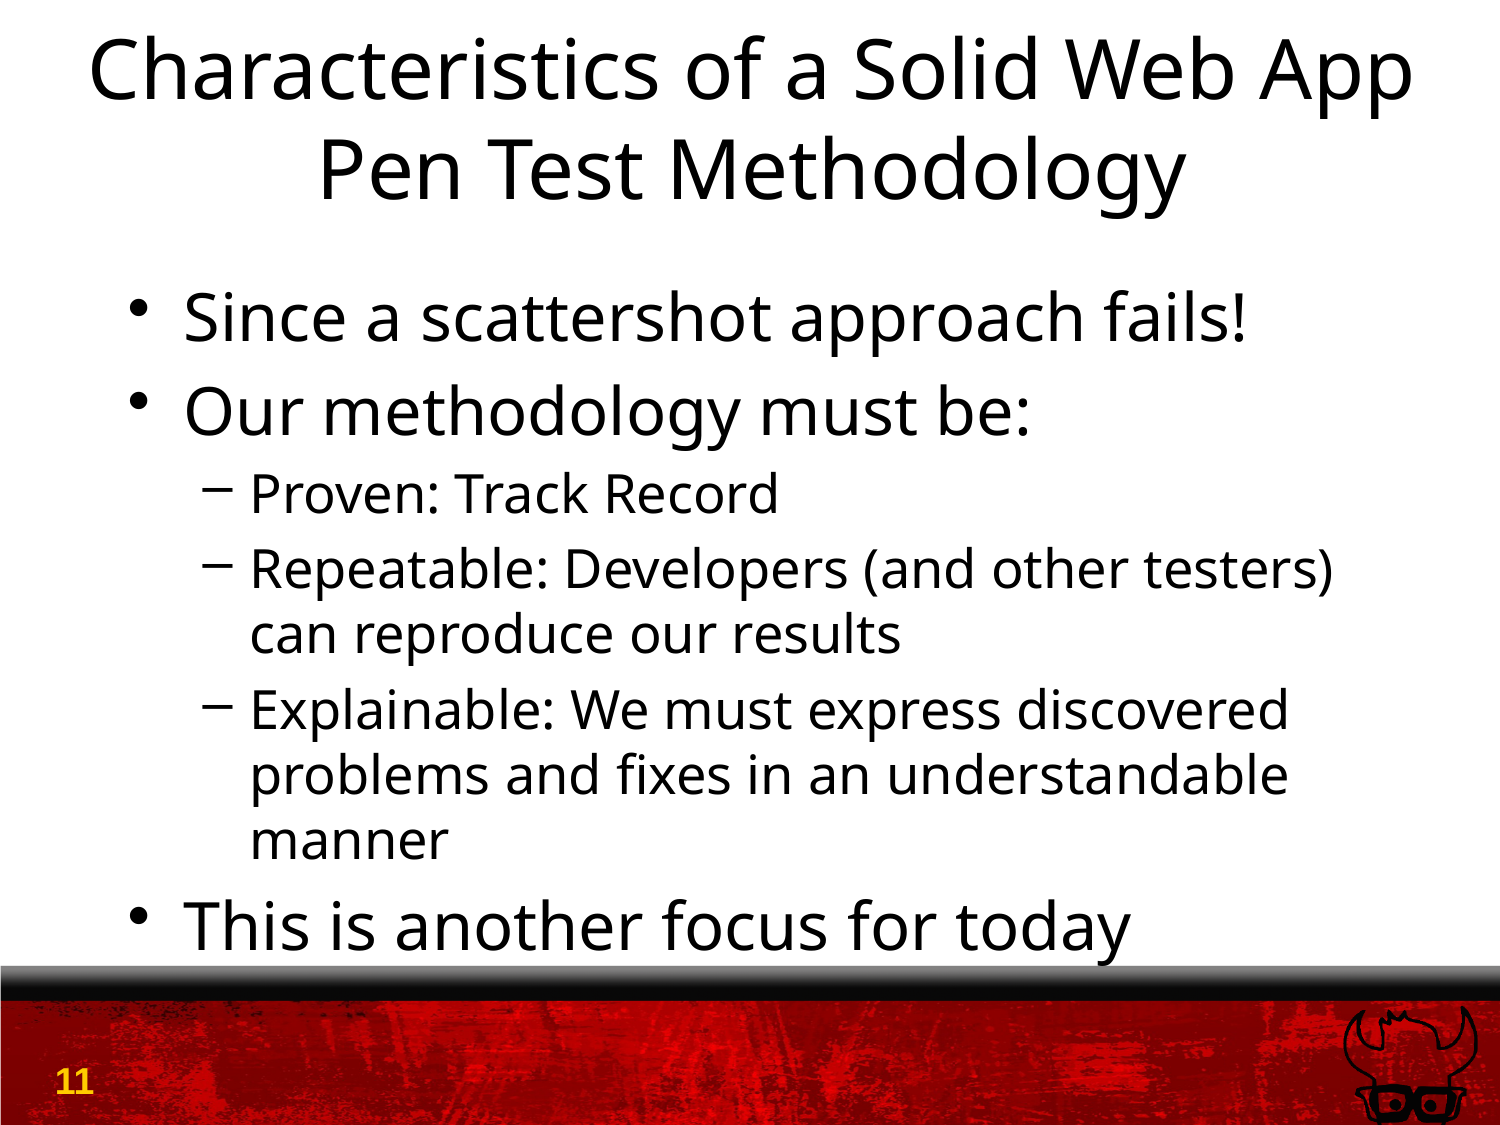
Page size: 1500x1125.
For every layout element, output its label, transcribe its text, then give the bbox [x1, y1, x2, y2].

title Characteristics of a Solid Web App Pen Test Methodology [35, 19, 1469, 214]
list Since a scattershot approach fails! Our methodology must be: Proven: Track Record Repeatable: Developers (and other testers) can reproduce our results Explainable: We must express discovered problems and fixes in an understandable manner This is another focus for today [112, 267, 1388, 943]
picture [0, 282, 1500, 1125]
